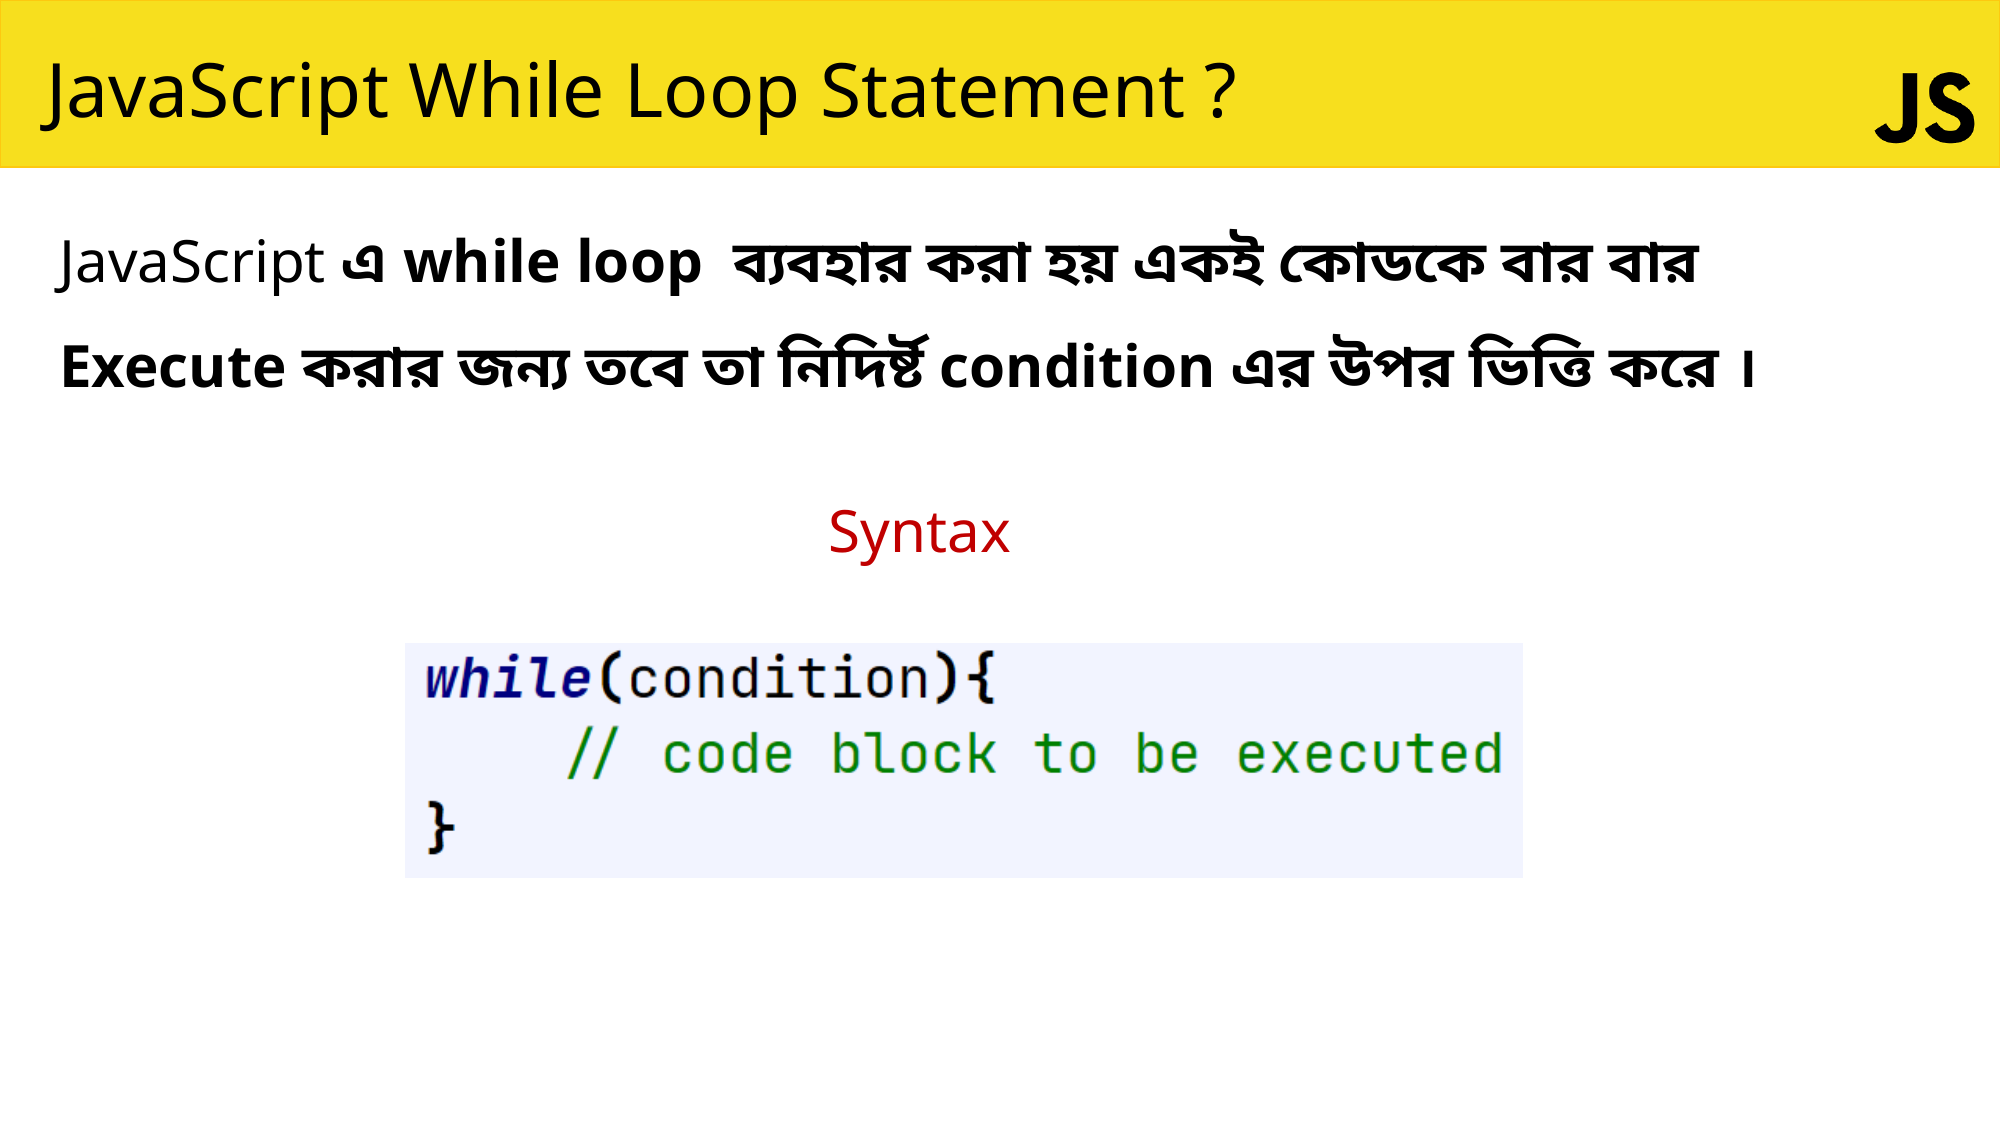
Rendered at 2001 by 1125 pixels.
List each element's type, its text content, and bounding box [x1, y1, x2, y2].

text_box JavaScript এ while loop ব্যবহার করা হয় একই কোডকে বার বার Execute করার জন্য তবে তা নিদির্ষ্ট condition এর উপর ভিত্তি করে । [44, 181, 1956, 407]
picture [405, 643, 1523, 878]
text_box Syntax [813, 487, 1026, 572]
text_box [0, 0, 2000, 167]
